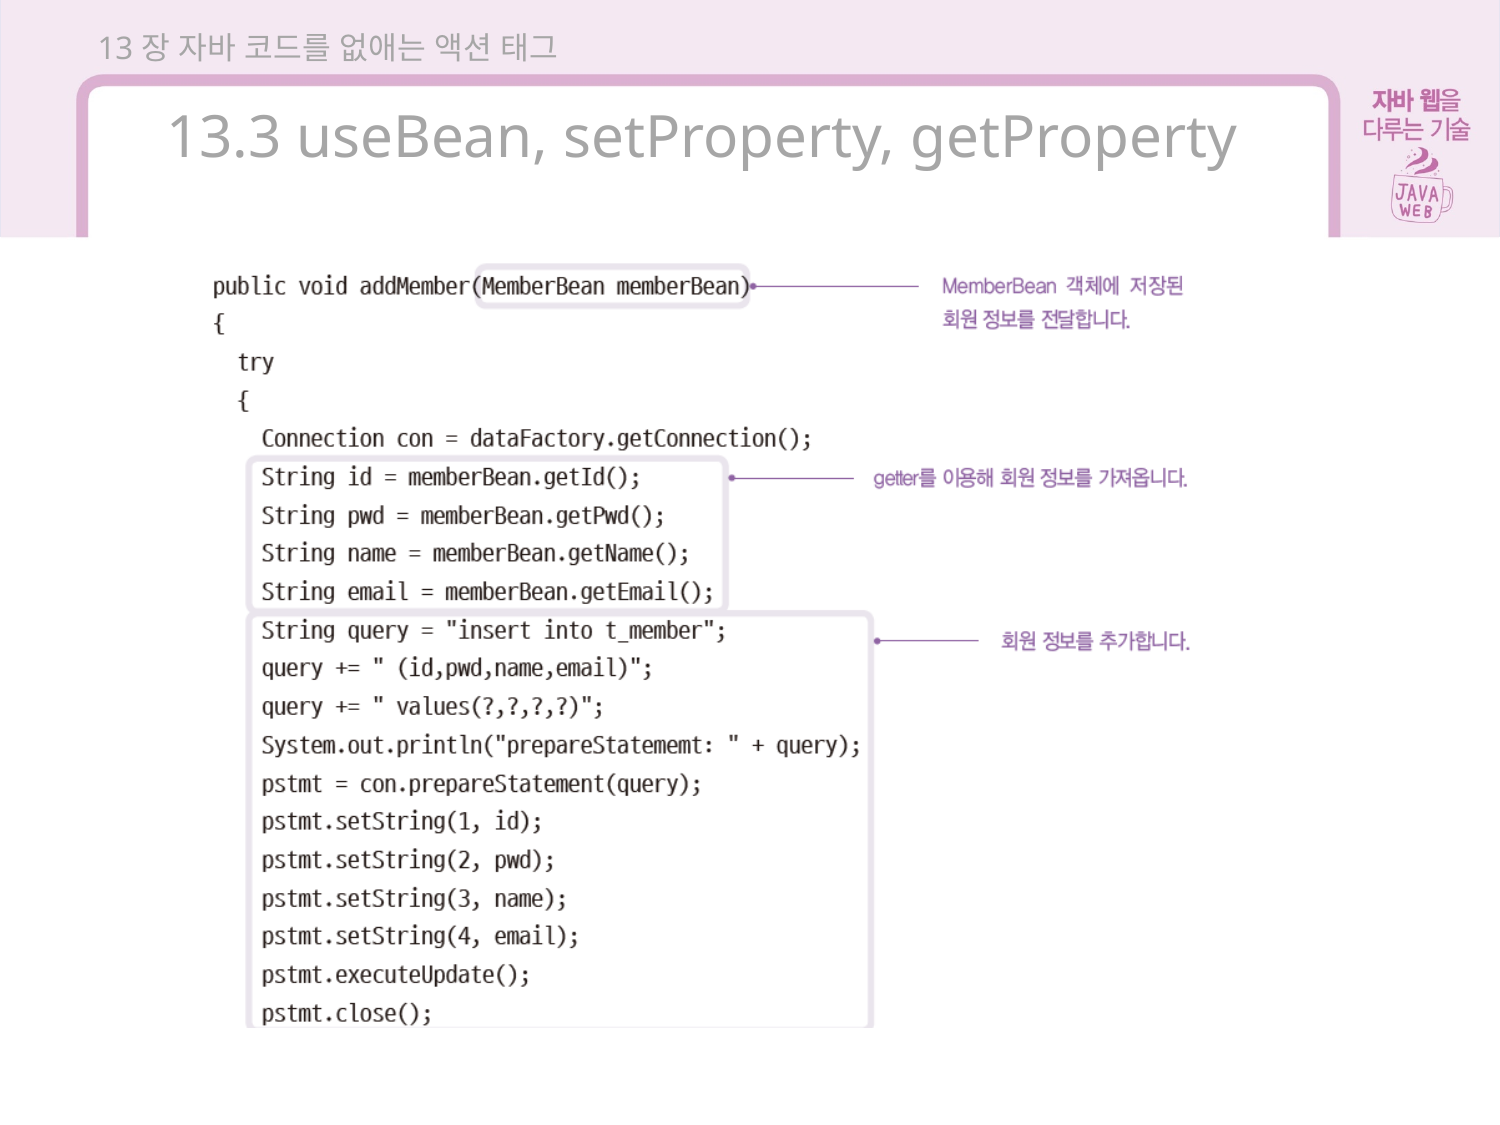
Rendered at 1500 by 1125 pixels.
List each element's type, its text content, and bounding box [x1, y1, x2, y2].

text_box 13.3 useBean, setProperty, getProperty [82, 91, 1320, 177]
text_box 13장 자바 코드를 없애는 액션 태그 [82, 0, 1133, 74]
picture [0, 0, 1500, 1125]
